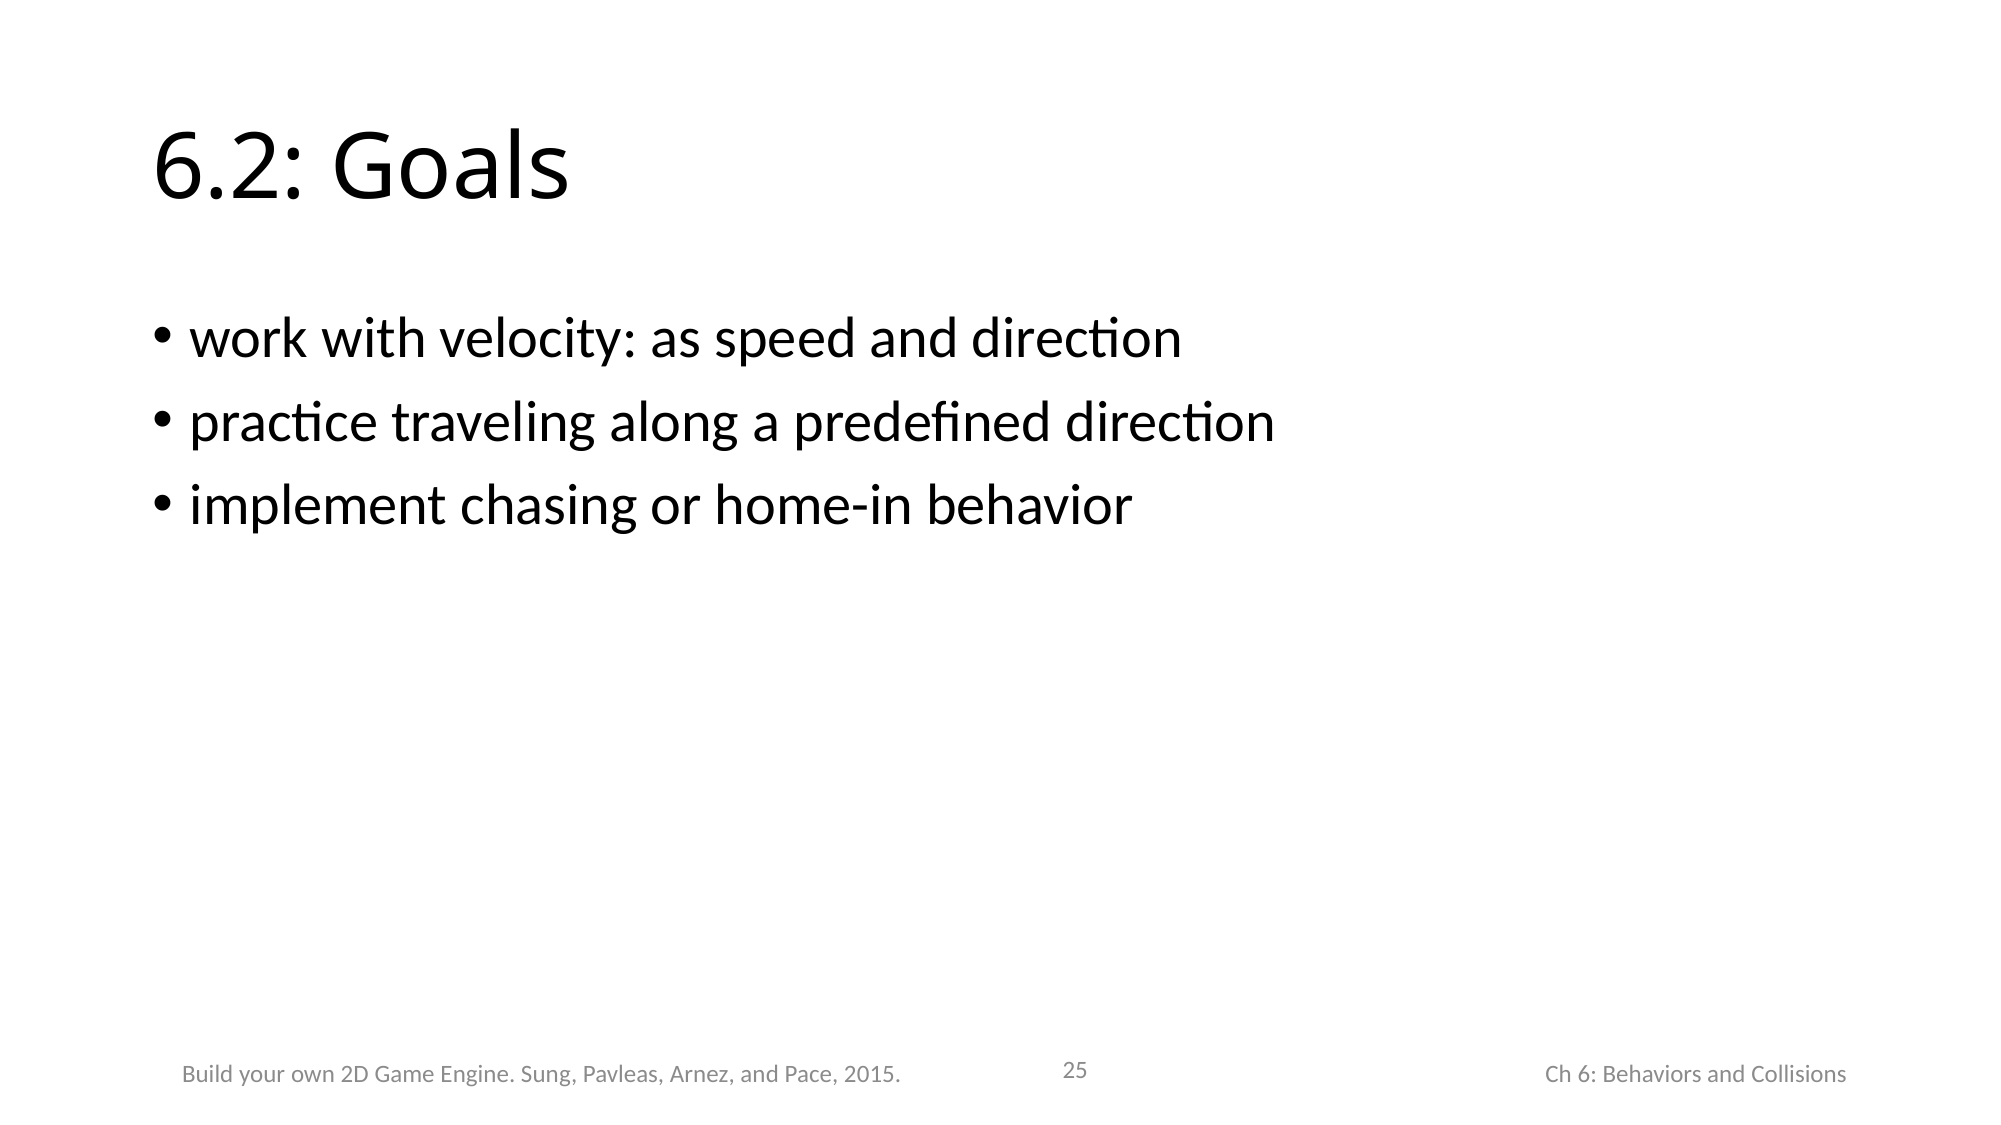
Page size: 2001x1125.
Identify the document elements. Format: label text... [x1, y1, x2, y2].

title 6.2: Goals [137, 59, 1863, 278]
list work with velocity: as speed and direction practice traveling along a predefined direction implement chasing or home-in behavior [137, 299, 1863, 1014]
